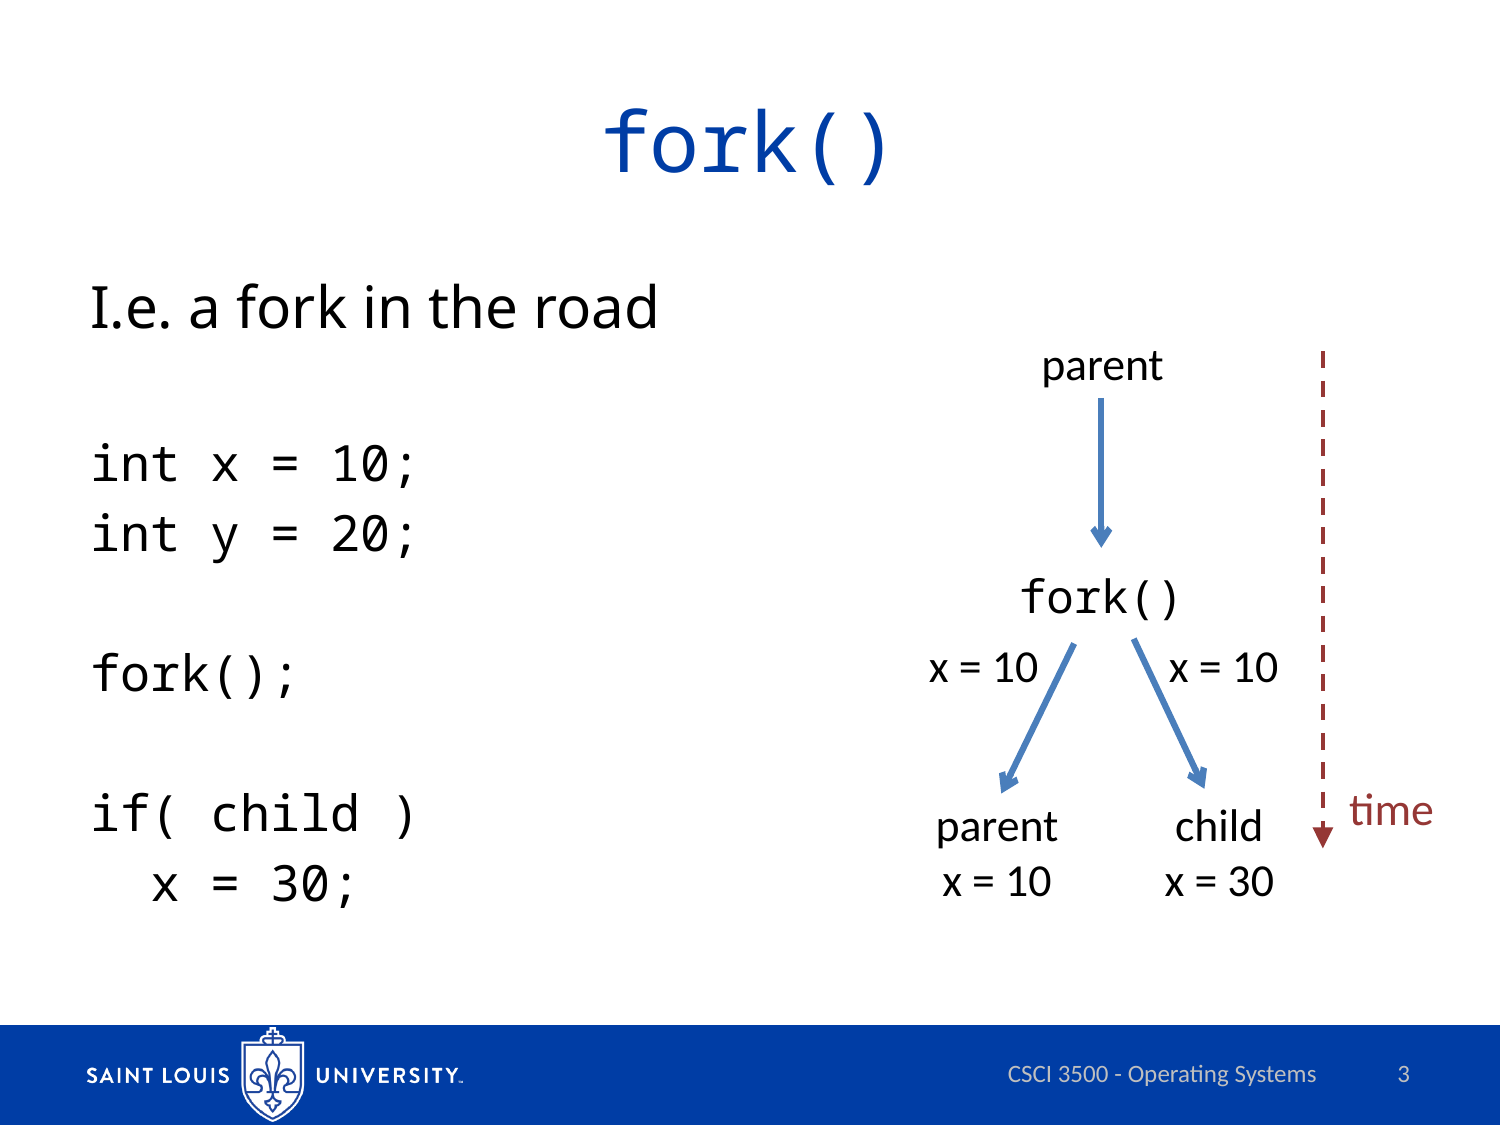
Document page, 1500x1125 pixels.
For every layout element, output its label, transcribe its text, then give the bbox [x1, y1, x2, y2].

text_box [919, 326, 1451, 916]
title fork() [75, 45, 1425, 233]
list I.e. a fork in the road int x = 10; int y = 20; fork(); if( child ) x = 30; [75, 262, 1425, 1005]
slide_number 3 [1074, 1042, 1425, 1103]
picture [87, 1027, 463, 1122]
footer CSCI 3500 - Operating Systems [924, 1042, 1074, 1103]
